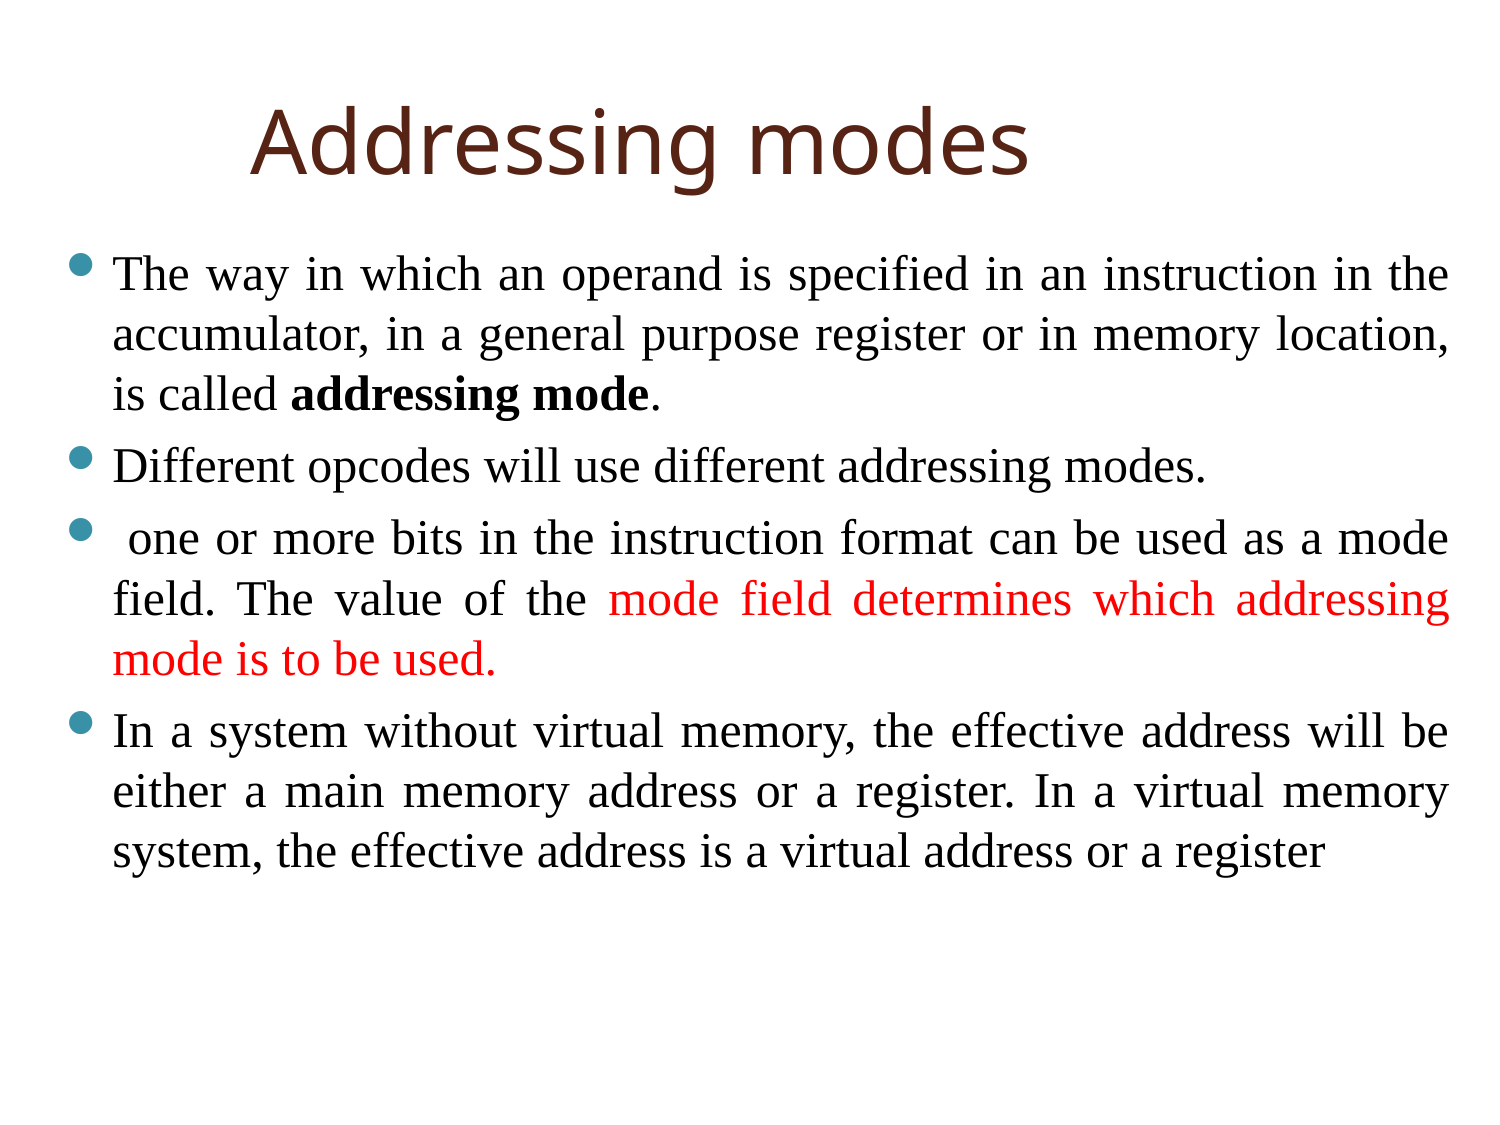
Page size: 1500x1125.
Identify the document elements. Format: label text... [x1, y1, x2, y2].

list The way in which an operand is specified in an instruction in the accumulator, in a general purpose register or in memory location, is called addressing mode. Different opcodes will use different addressing modes. one or more bits in the instruction format can be used as a mode field. The value of the mode field determines which addressing mode is to be used. In a system without virtual memory, the effective address will be either a main memory address or a register. In a virtual memory system, the effective address is a virtual address or a register [37, 232, 1466, 1021]
title Addressing modes [235, 45, 1466, 232]
